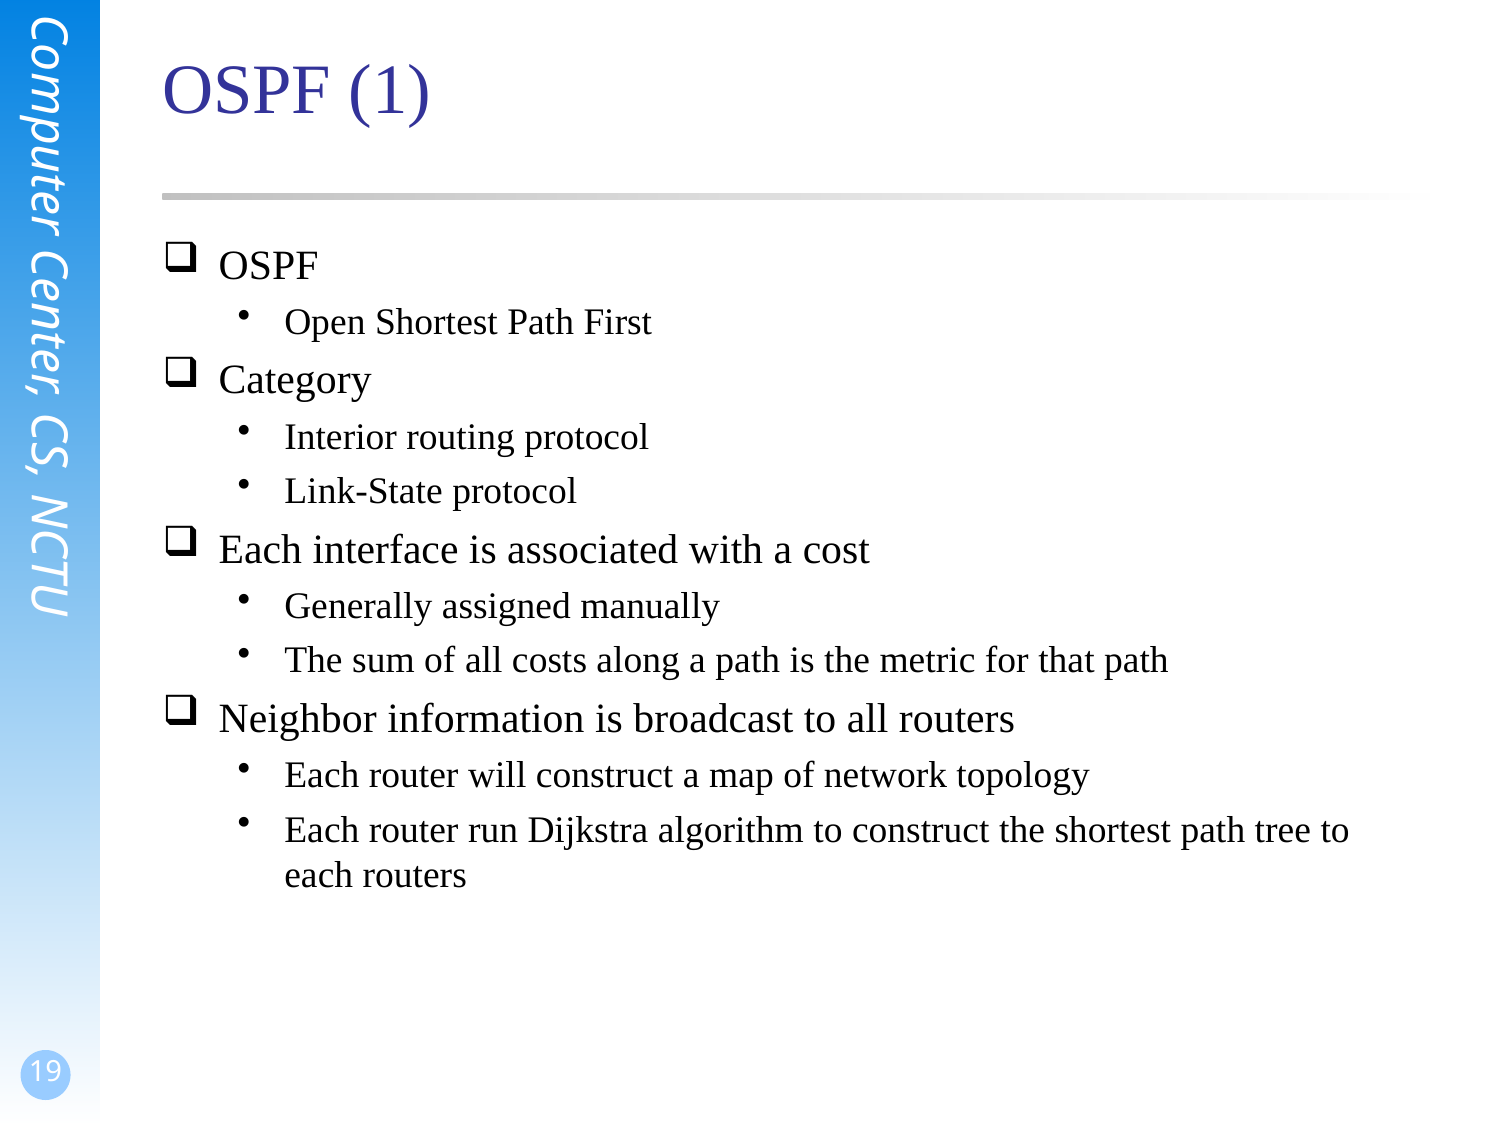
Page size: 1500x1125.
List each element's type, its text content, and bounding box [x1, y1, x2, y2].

list OSPF Open Shortest Path First Category Interior routing protocol Link-State protocol Each interface is associated with a cost Generally assigned manually The sum of all costs along a path is the metric for that path Neighbor information is broadcast to all routers Each router will construct a map of network topology Each router run Dijkstra algorithm to construct the shortest path tree to each routers [162, 237, 1388, 938]
title OSPF (1) [162, 42, 1438, 231]
